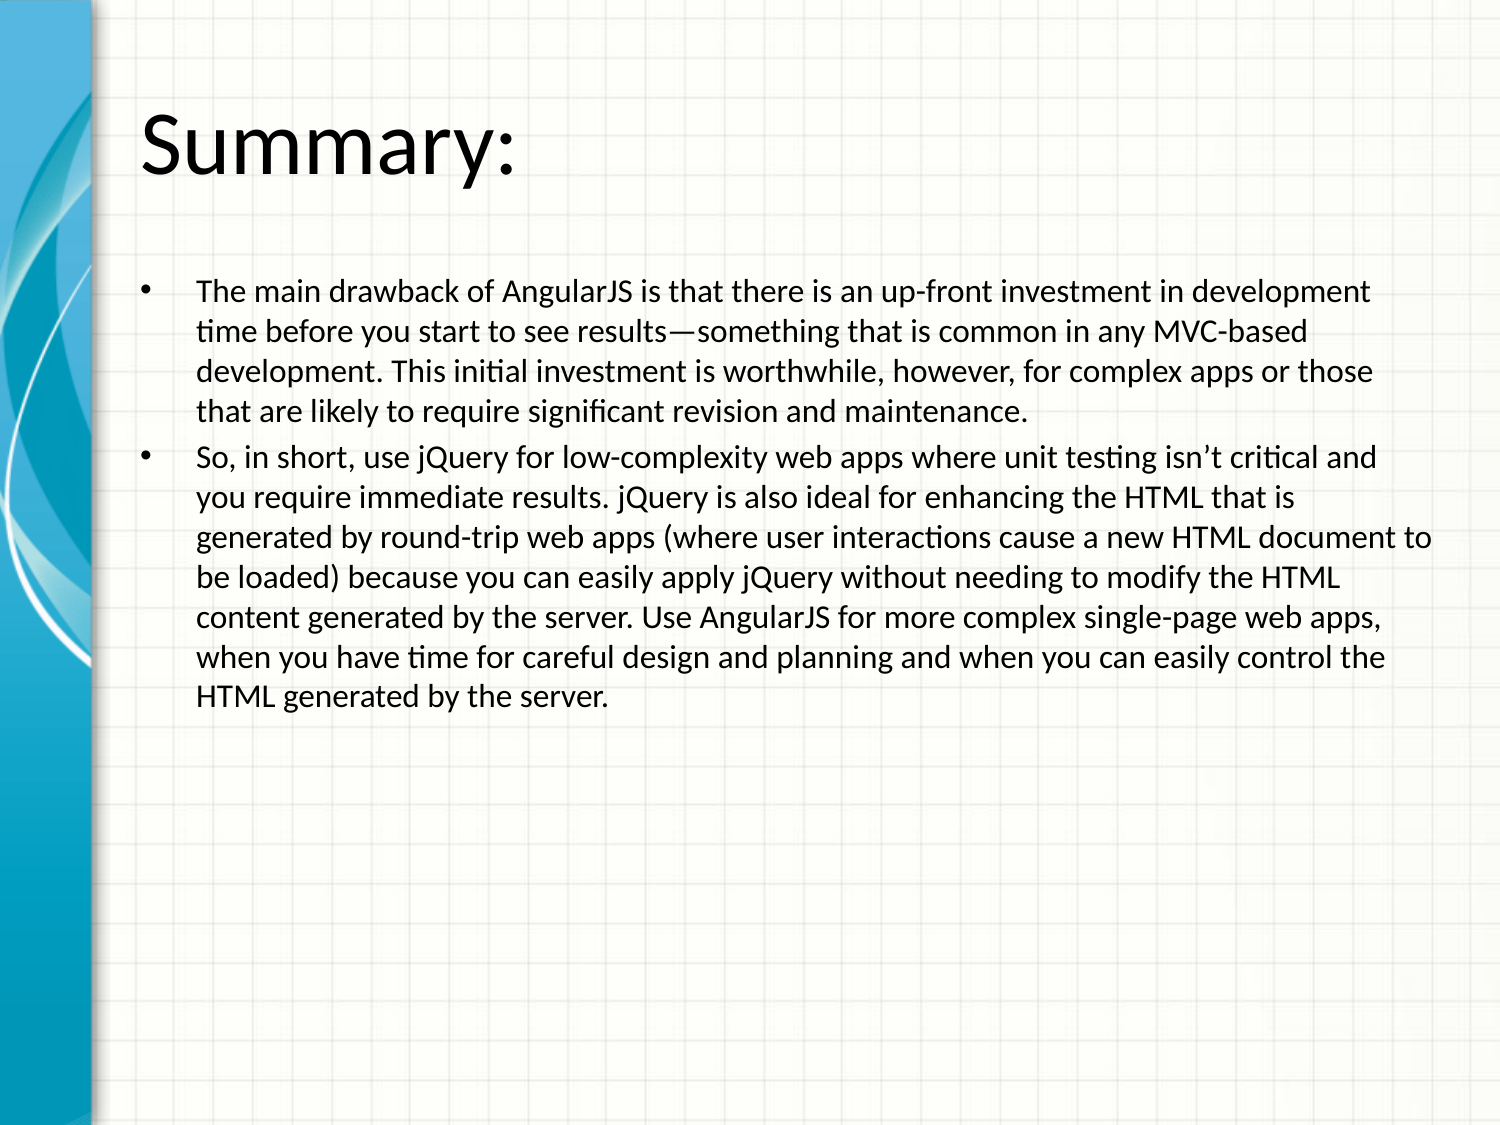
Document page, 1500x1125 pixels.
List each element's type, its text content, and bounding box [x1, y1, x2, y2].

list The main drawback of AngularJS is that there is an up-front investment in development time before you start to see results—something that is common in any MVC-based development. This initial investment is worthwhile, however, for complex apps or those that are likely to require significant revision and maintenance. So, in short, use jQuery for low-complexity web apps where unit testing isn’t critical and you require immediate results. jQuery is also ideal for enhancing the HTML that is generated by round-trip web apps (where user interactions cause a new HTML document to be loaded) because you can easily apply jQuery without needing to modify the HTML content generated by the server. Use AngularJS for more complex single-page web apps, when you have time for careful design and planning and when you can easily control the HTML generated by the server. [125, 261, 1450, 967]
picture [0, 0, 1500, 1125]
title Summary: [125, 44, 1450, 232]
